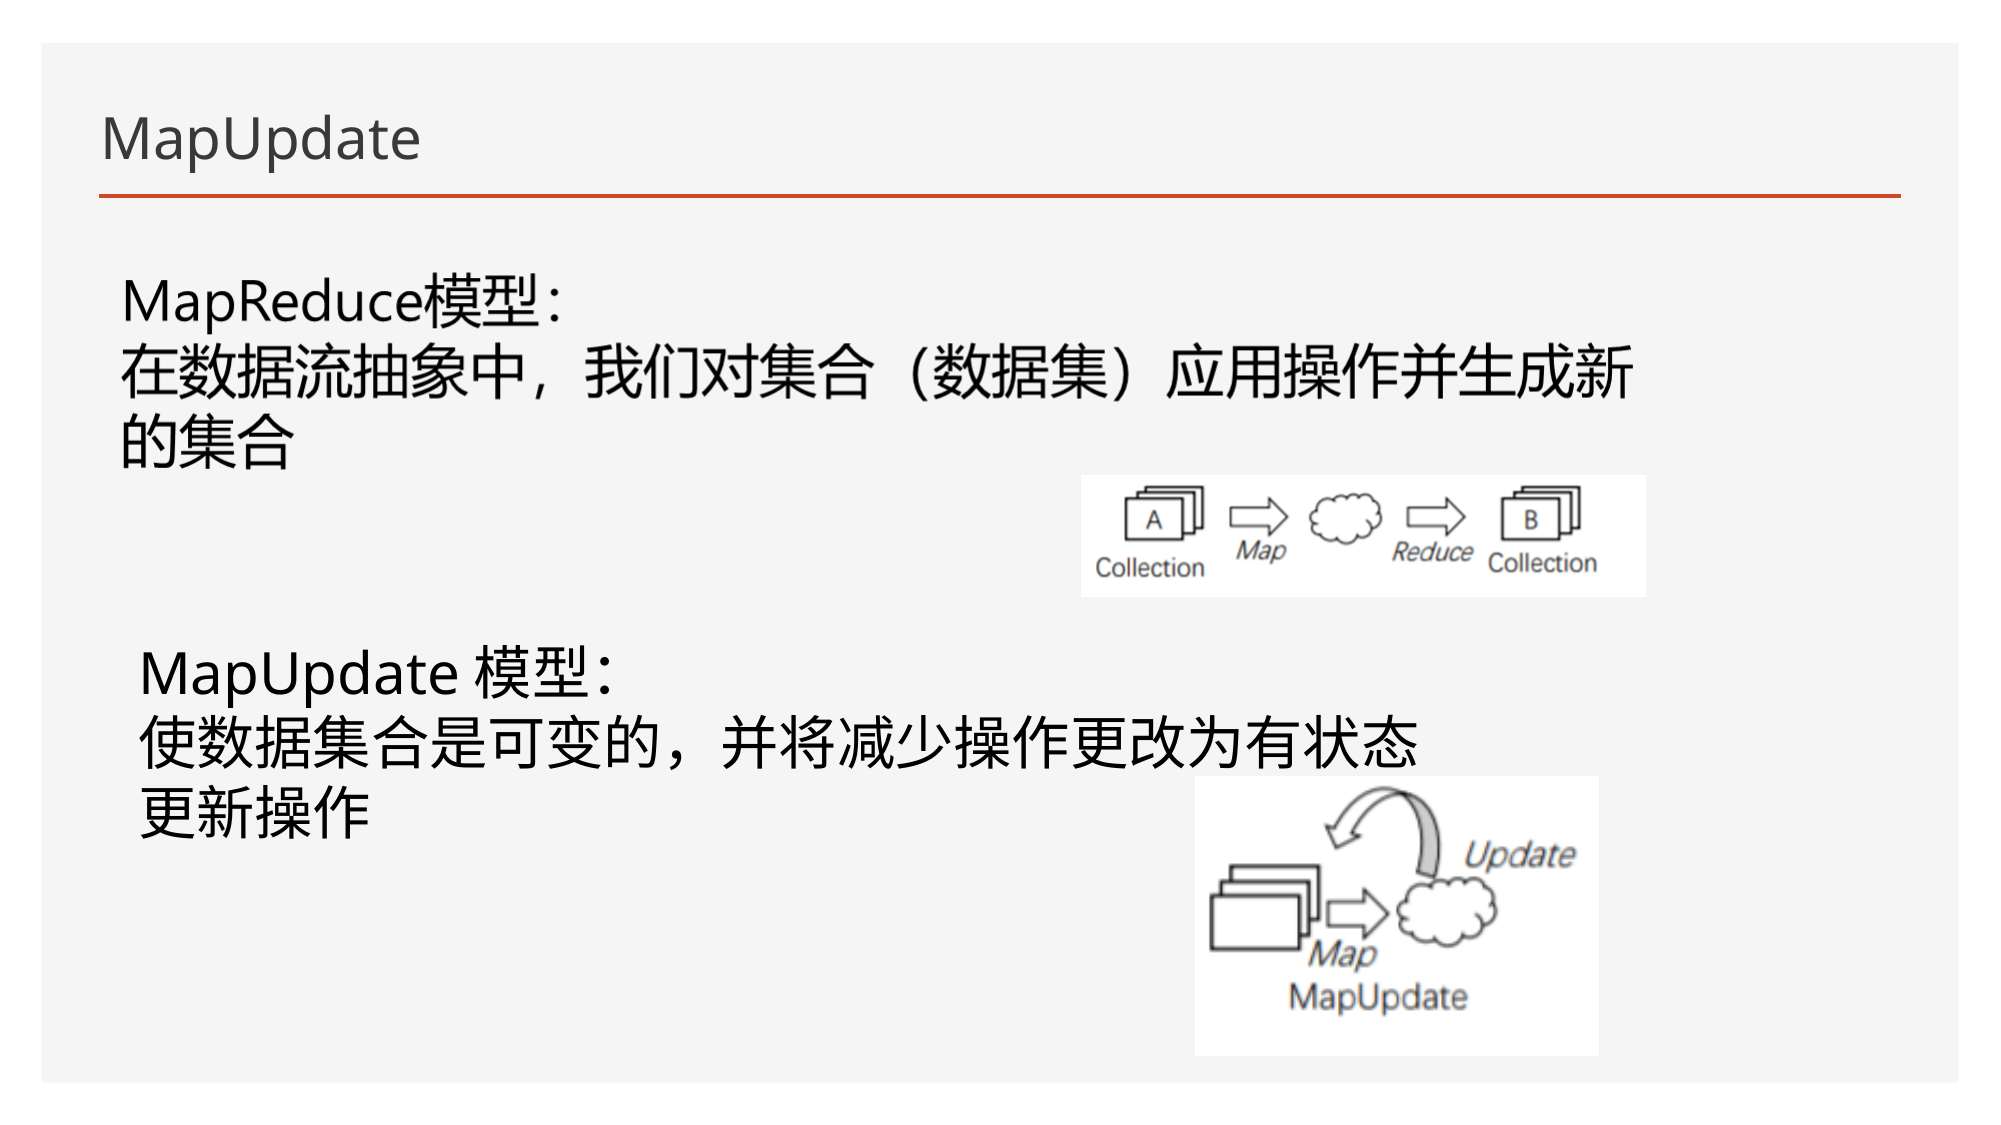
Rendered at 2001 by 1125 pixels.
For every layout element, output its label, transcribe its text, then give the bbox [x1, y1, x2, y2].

picture [85, 245, 1669, 597]
title MapUpdate [85, 73, 1214, 179]
picture [1195, 776, 1599, 1056]
text_box MapUpdate模型： 使数据集合是可变的，并将减少操作更改为有状态更新操作 [123, 628, 1462, 854]
